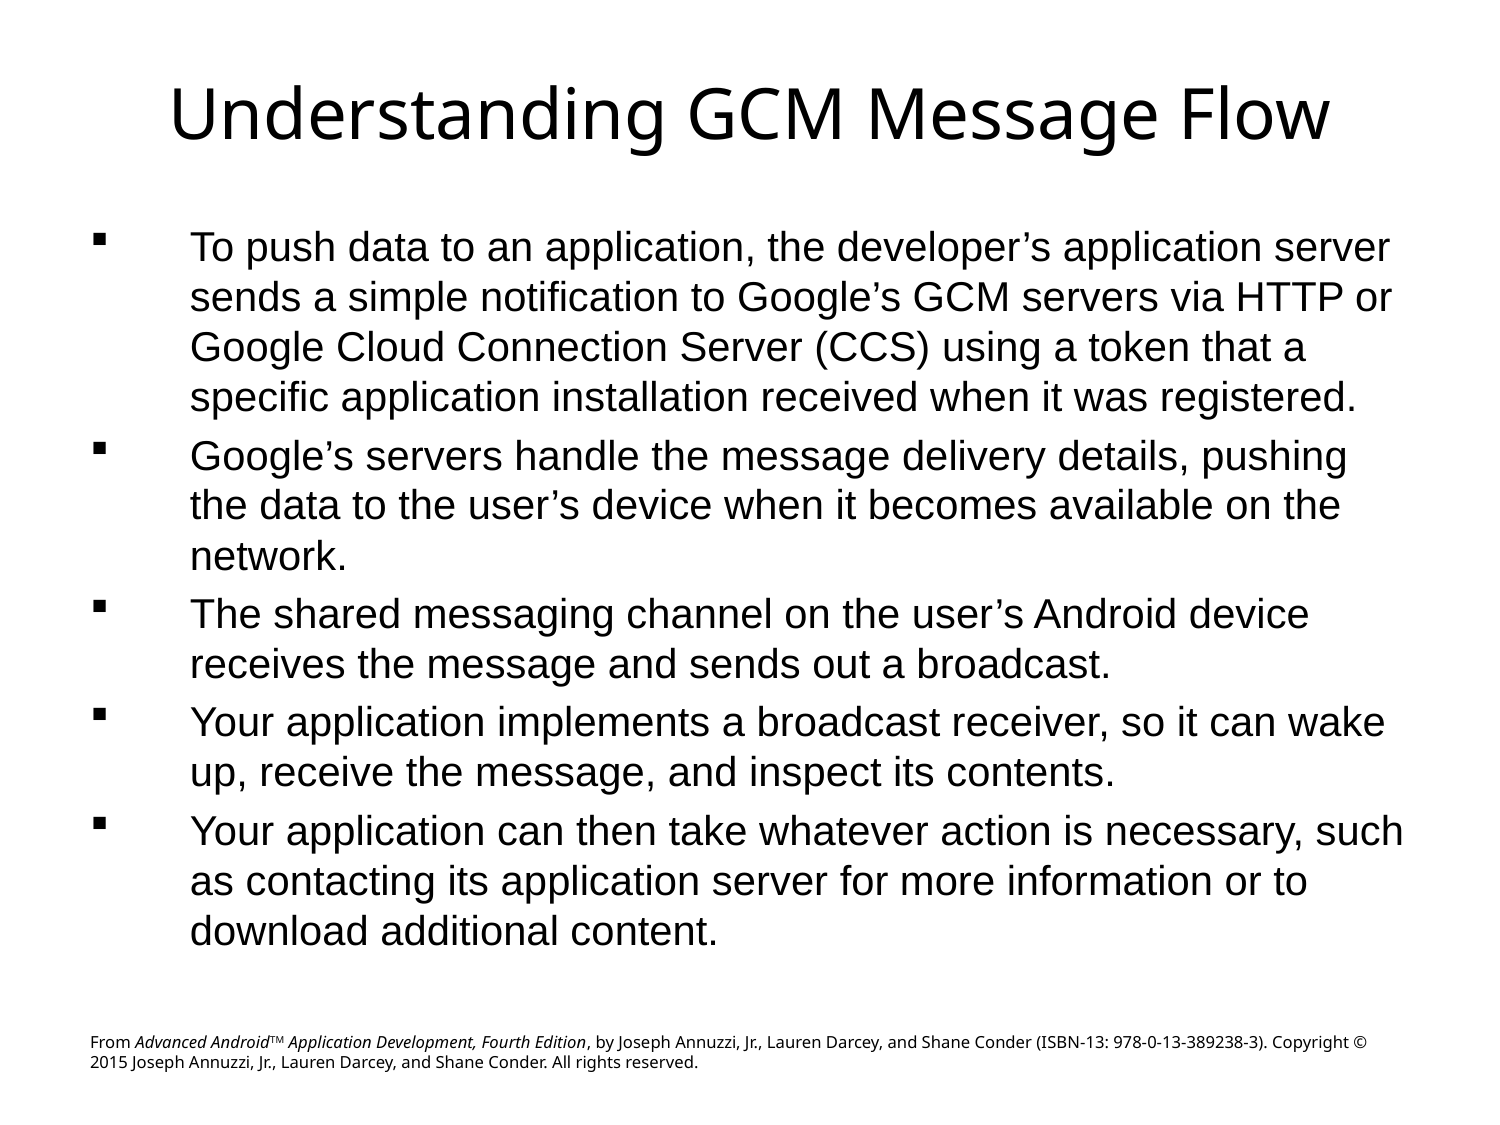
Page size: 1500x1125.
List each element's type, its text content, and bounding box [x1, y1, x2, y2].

list To push data to an application, the developer’s application server sends a simple notification to Google’s GCM servers via HTTP or Google Cloud Connection Server (CCS) using a token that a specific application installation received when it was registered. Google’s servers handle the message delivery details, pushing the data to the user’s device when it becomes available on the network. The shared messaging channel on the user’s Android device receives the message and sends out a broadcast. Your application implements a broadcast receiver, so it can wake up, receive the message, and inspect its contents. Your application can then take whatever action is necessary, such as contacting its application server for more information or to download additional content. [75, 212, 1425, 1005]
title Understanding GCM Message Flow [75, 45, 1425, 188]
footer From Advanced AndroidTM Application Development, Fourth Edition, by Joseph Annuzzi, Jr., Lauren Darcey, and Shane Conder (ISBN-13: 978-0-13-389238-3). Copyright © 2015 Joseph Annuzzi, Jr., Lauren Darcey, and Shane Conder. All rights reserved. [74, 1024, 1426, 1103]
